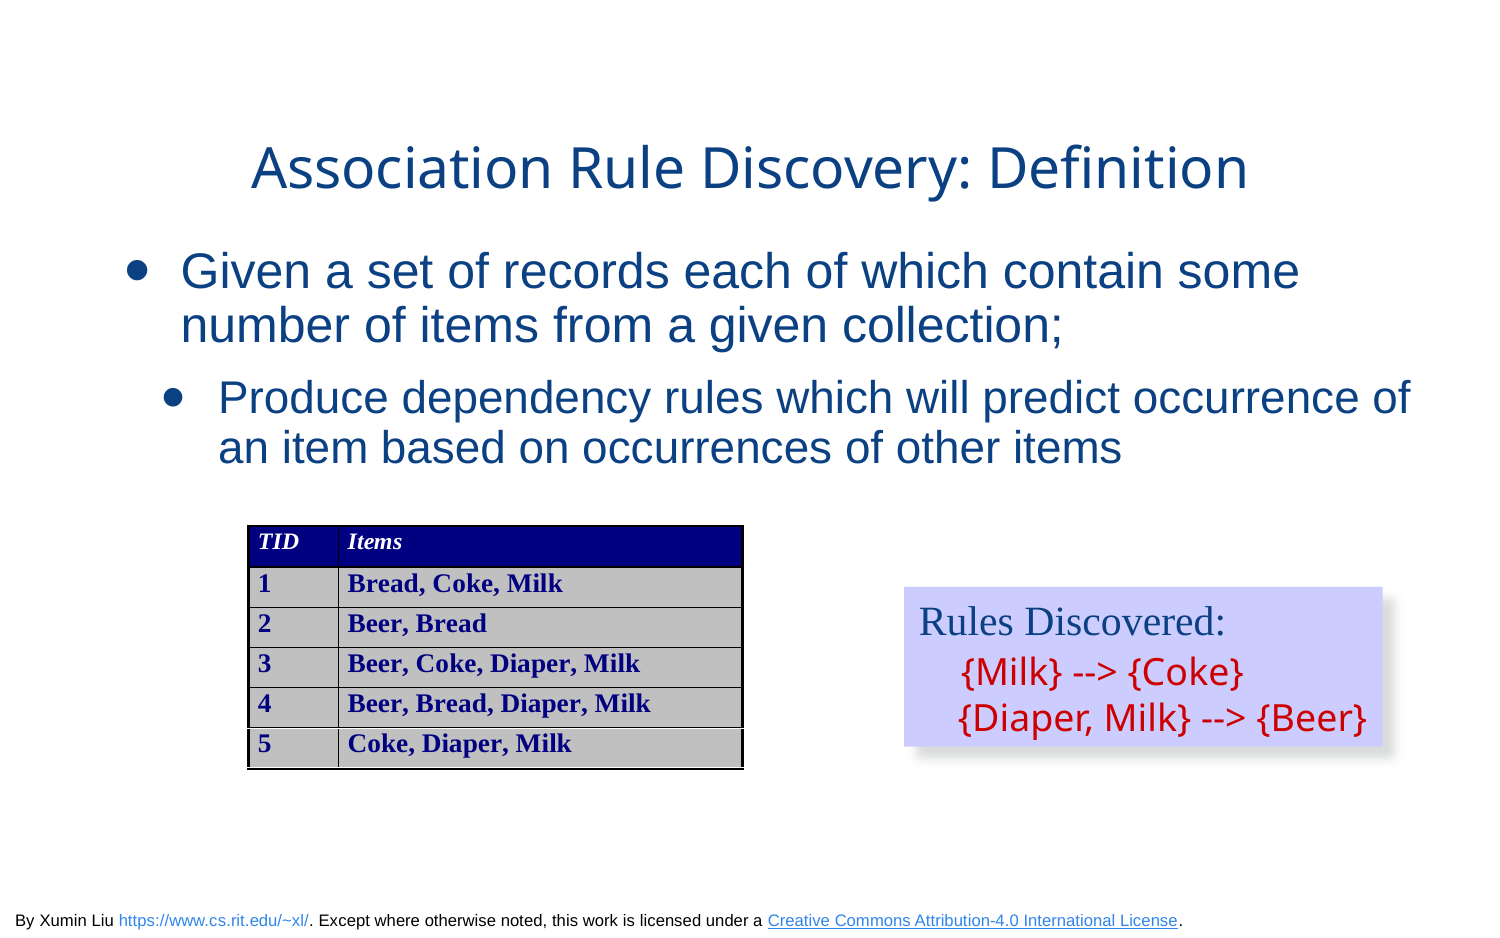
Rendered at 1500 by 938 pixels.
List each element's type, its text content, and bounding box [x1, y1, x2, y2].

list Given a set of records each of which contain some number of items from a given collection; Produce dependency rules which will predict occurrence of an item based on occurrences of other items [94, 240, 1450, 464]
title Association Rule Discovery: Definition [64, 115, 1437, 216]
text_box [235, 524, 751, 790]
text_box Rules Discovered: {Milk} --> {Coke} {Diaper, Milk} --> {Beer} [904, 586, 1383, 747]
